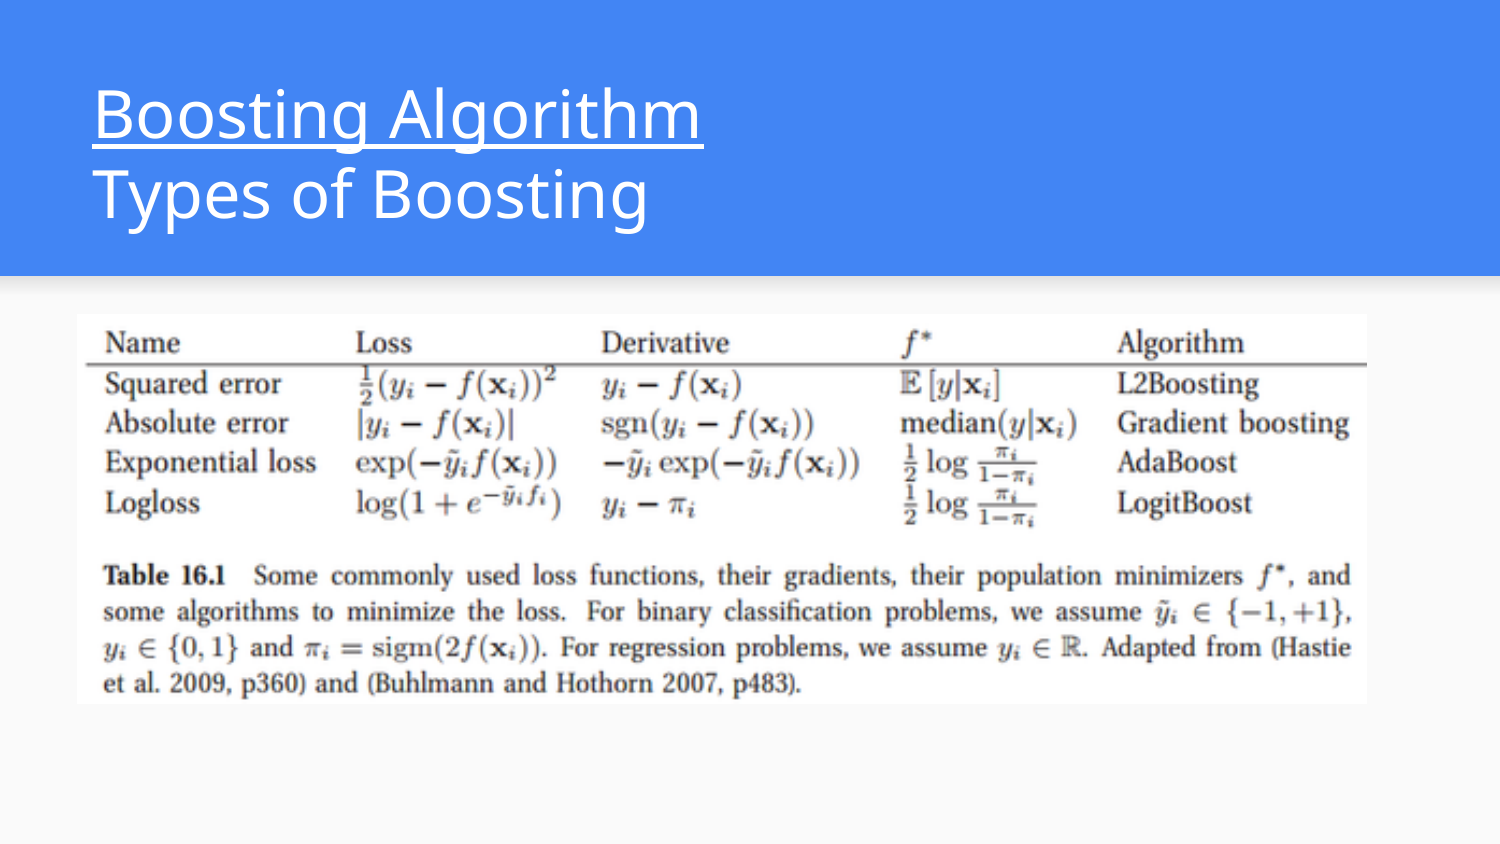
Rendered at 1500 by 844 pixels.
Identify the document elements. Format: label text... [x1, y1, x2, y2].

picture [77, 314, 1367, 704]
title Boosting Algorithm Types of Boosting [77, 121, 1427, 248]
